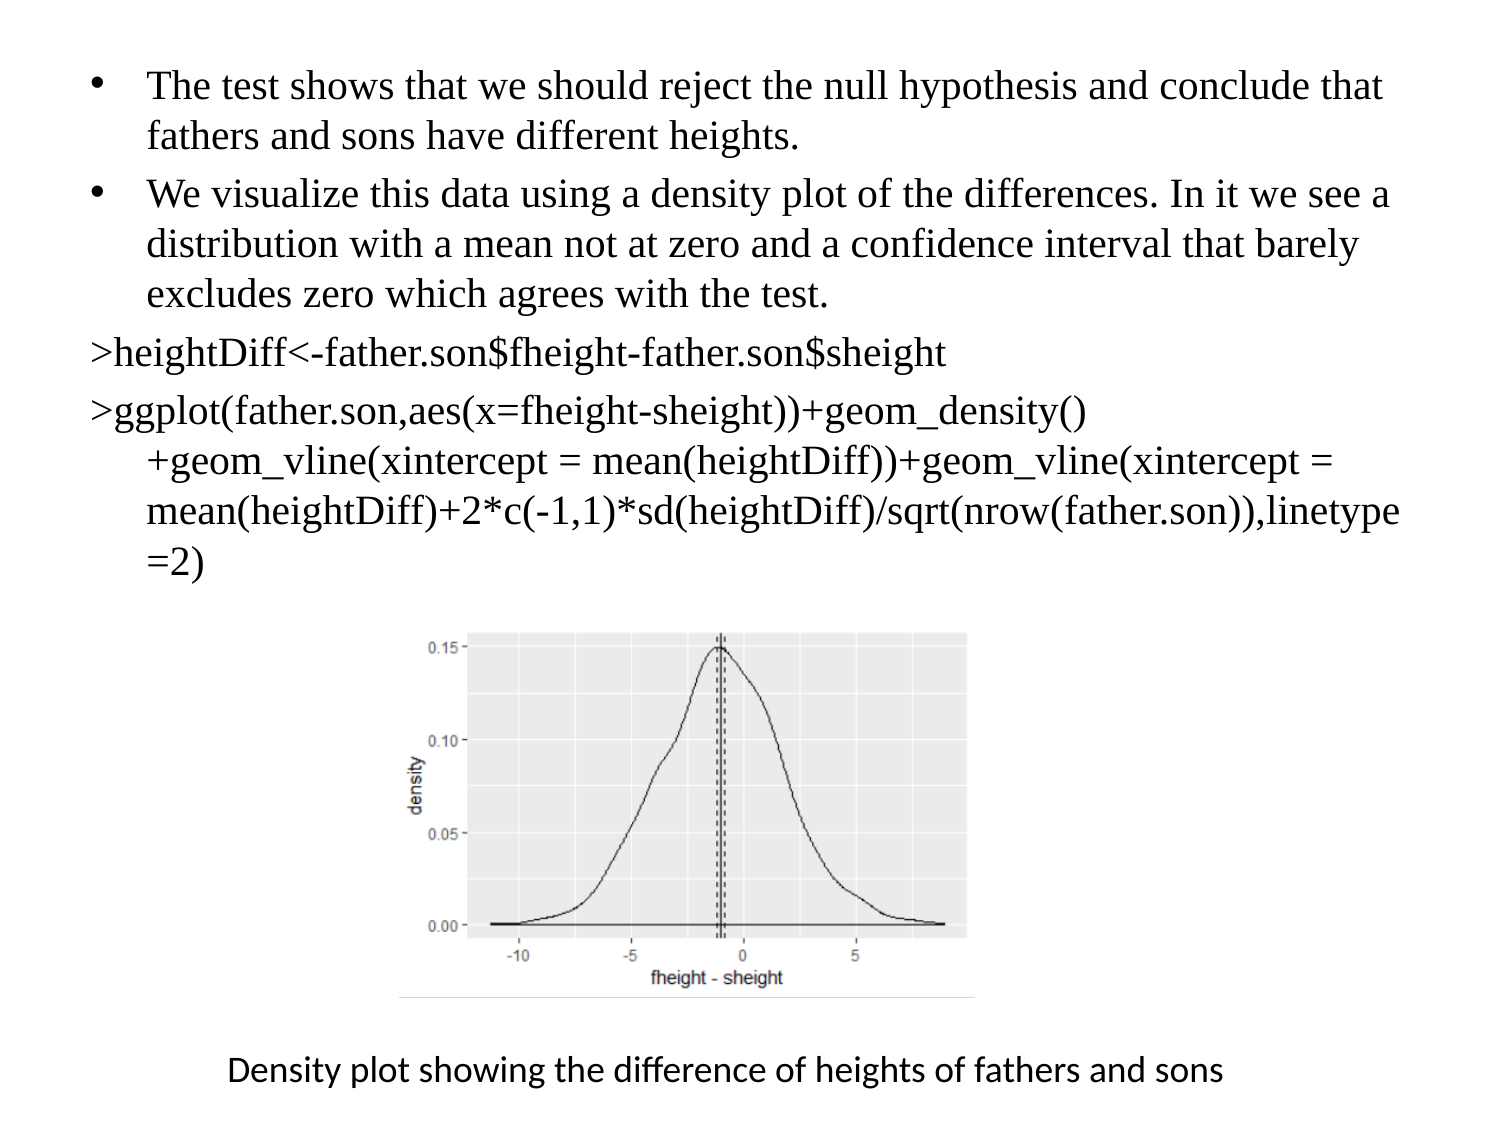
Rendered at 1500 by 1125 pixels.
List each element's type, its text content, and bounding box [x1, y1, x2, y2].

picture [399, 624, 976, 999]
text_box Density plot showing the difference of heights of fathers and sons [212, 1037, 1313, 1098]
list The test shows that we should reject the null hypothesis and conclude that fathers and sons have different heights. We visualize this data using a density plot of the differences. In it we see a distribution with a mean not at zero and a confidence interval that barely excludes zero which agrees with the test. >heightDiff<-father.son$fheight-father.son$sheight >ggplot(father.son,aes(x=fheight-sheight))+geom_density()+geom_vline(xintercept = mean(heightDiff))+geom_vline(xintercept = mean(heightDiff)+2*c(-1,1)*sd(heightDiff)/sqrt(nrow(father.son)),linetype=2) [75, 50, 1425, 600]
